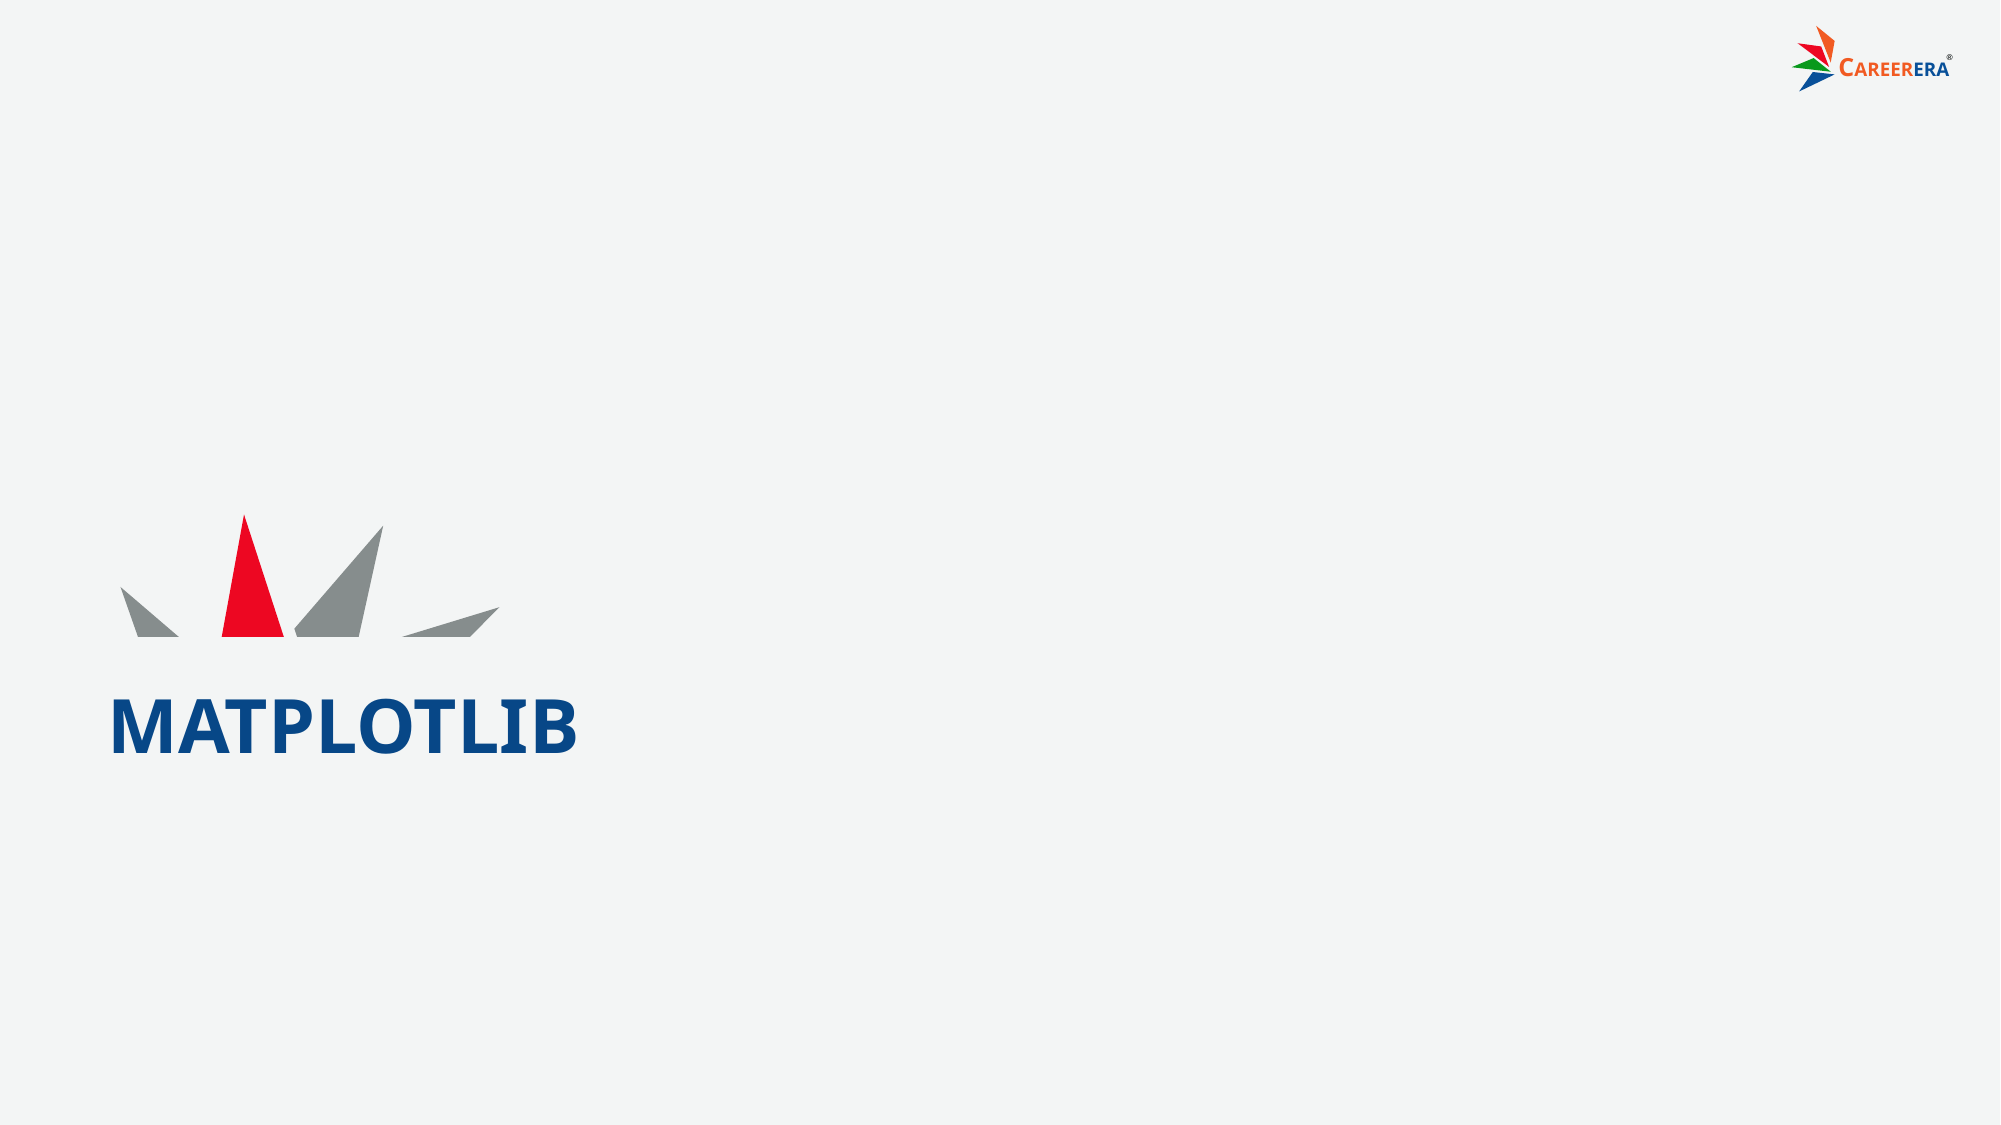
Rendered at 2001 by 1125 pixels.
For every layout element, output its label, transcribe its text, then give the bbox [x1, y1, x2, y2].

title MATPLOTLIB [92, 665, 1971, 794]
